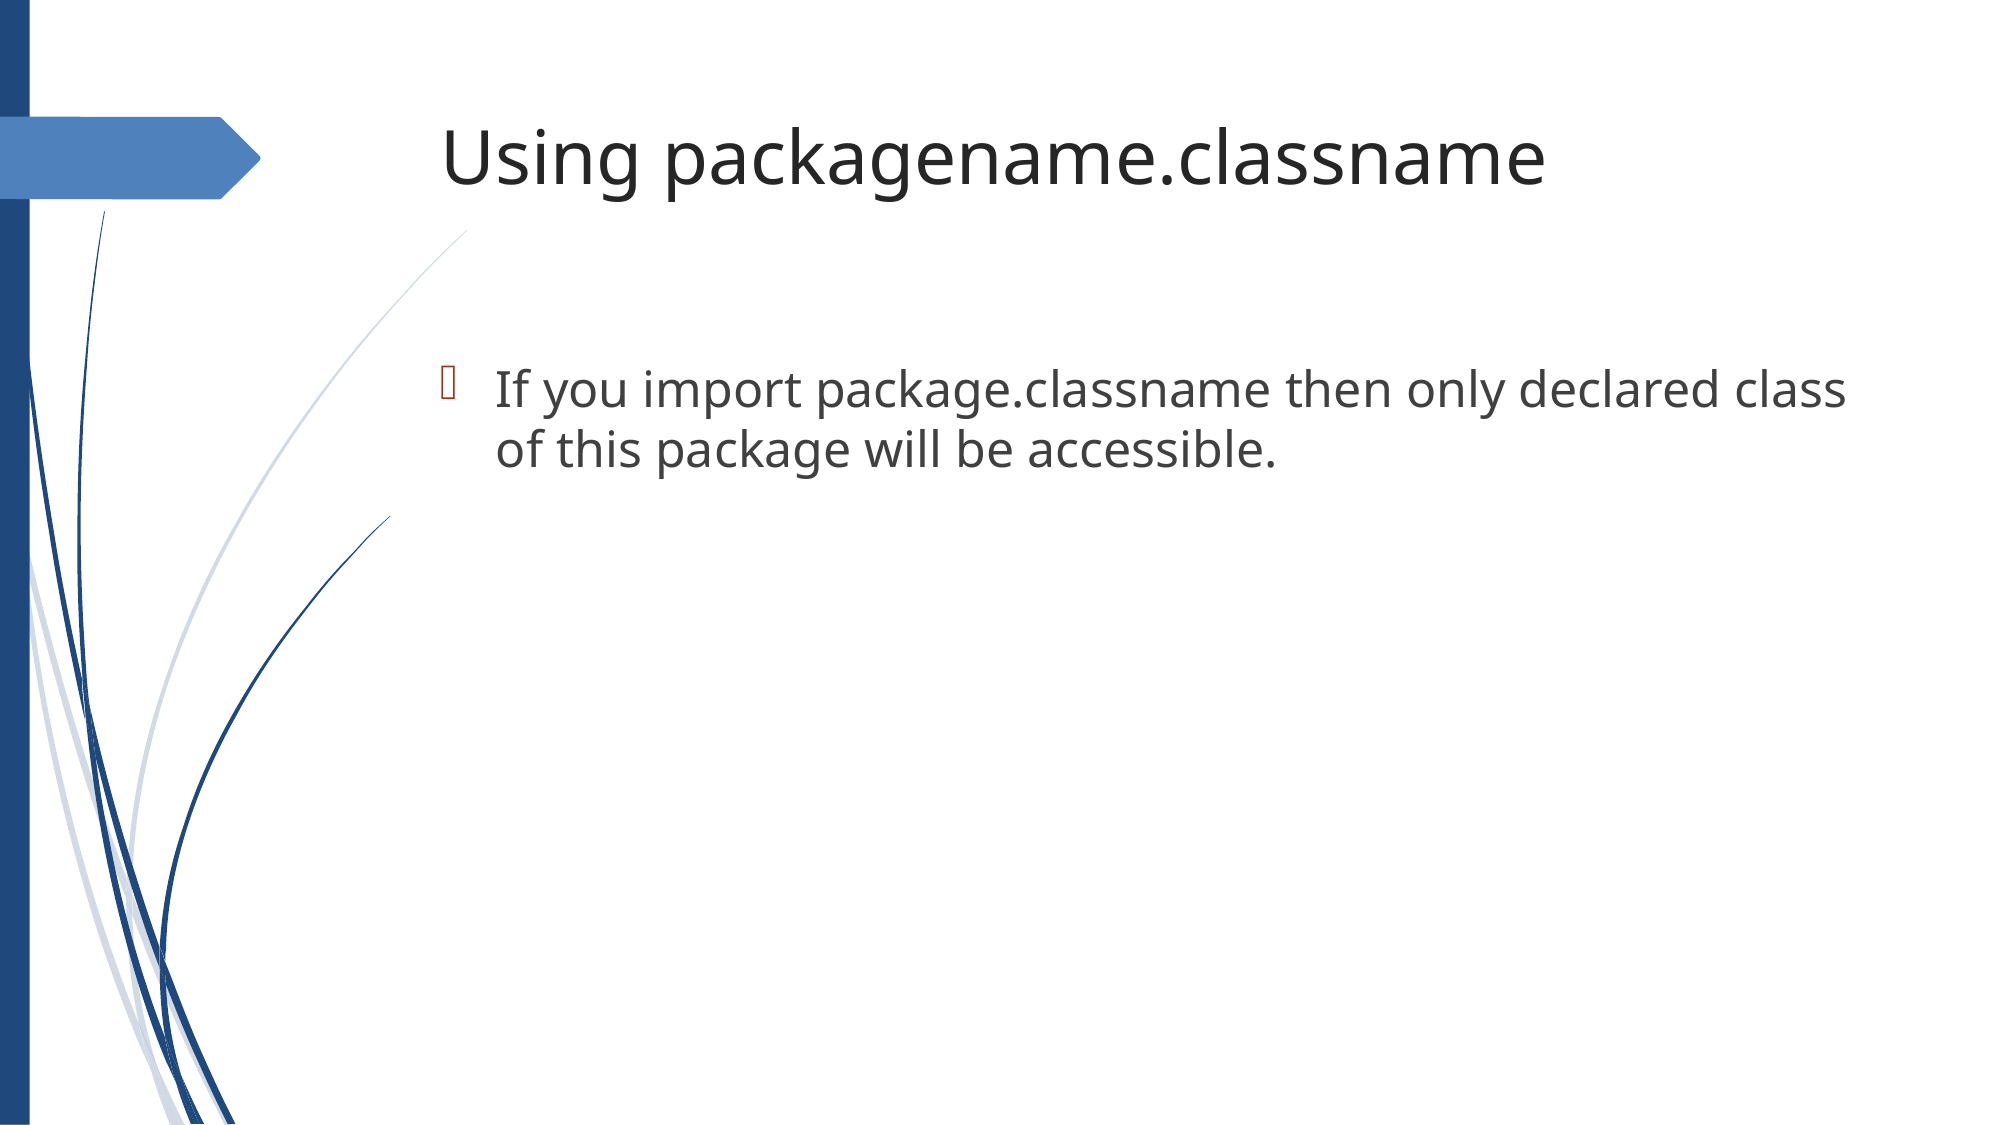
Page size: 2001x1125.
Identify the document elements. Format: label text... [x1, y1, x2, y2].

text_box Using packagename.classname [425, 102, 1887, 313]
text_box If you import package.classname then only declared class of this package will be accessible. [424, 350, 1887, 970]
